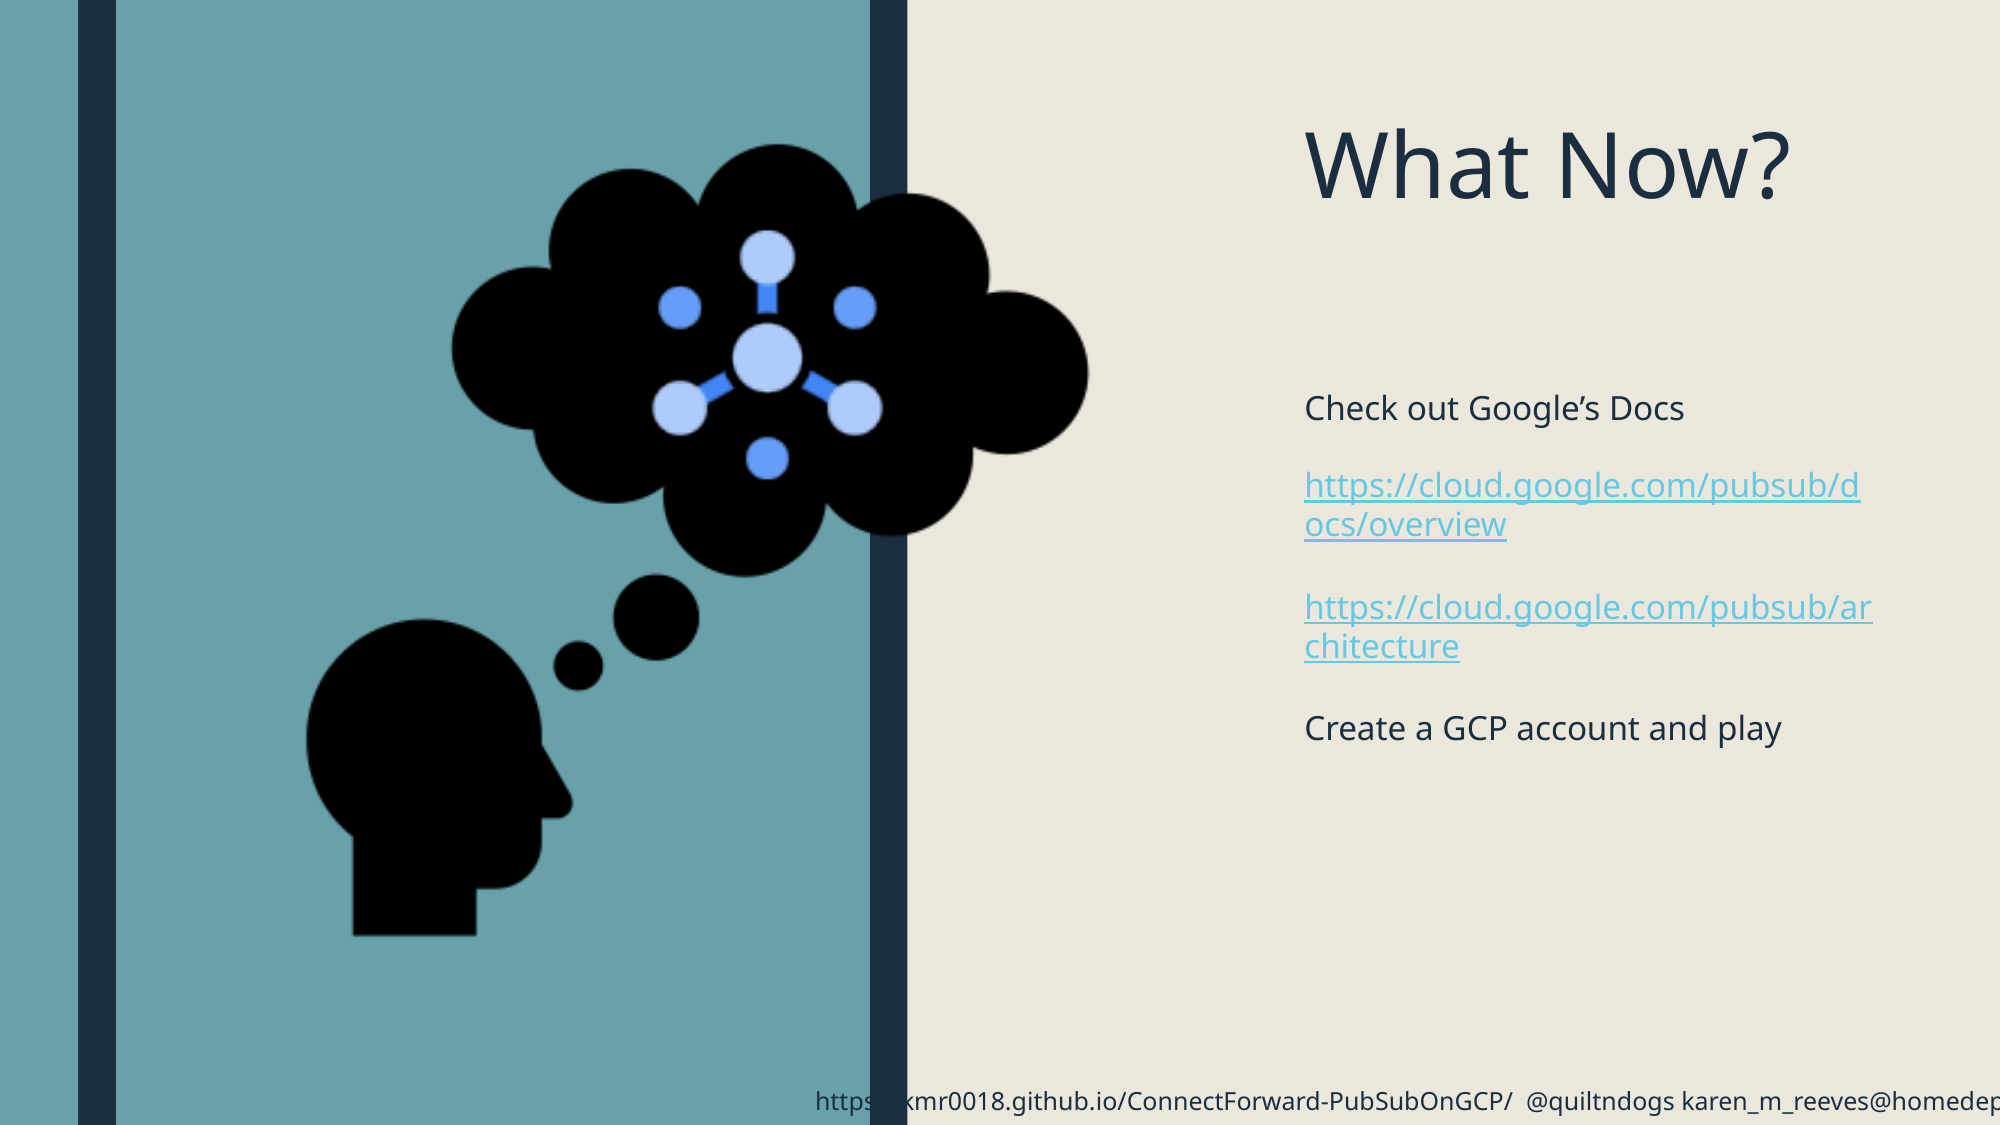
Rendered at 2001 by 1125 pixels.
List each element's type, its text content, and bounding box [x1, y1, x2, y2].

picture [284, 109, 1121, 971]
footer https://kmr0018.github.io/ConnectForward-PubSubOnGCP/ @quiltndogs karen_m_reeves@homedepot.com [800, 1067, 2000, 1125]
title What Now? [1289, 112, 1890, 357]
list Check out Google’s Docs https://cloud.google.com/pubsub/docs/overview https://cloud.google.com/pubsub/architecture Create a GCP account and play [1289, 375, 1890, 963]
text_box [76, 0, 119, 1125]
